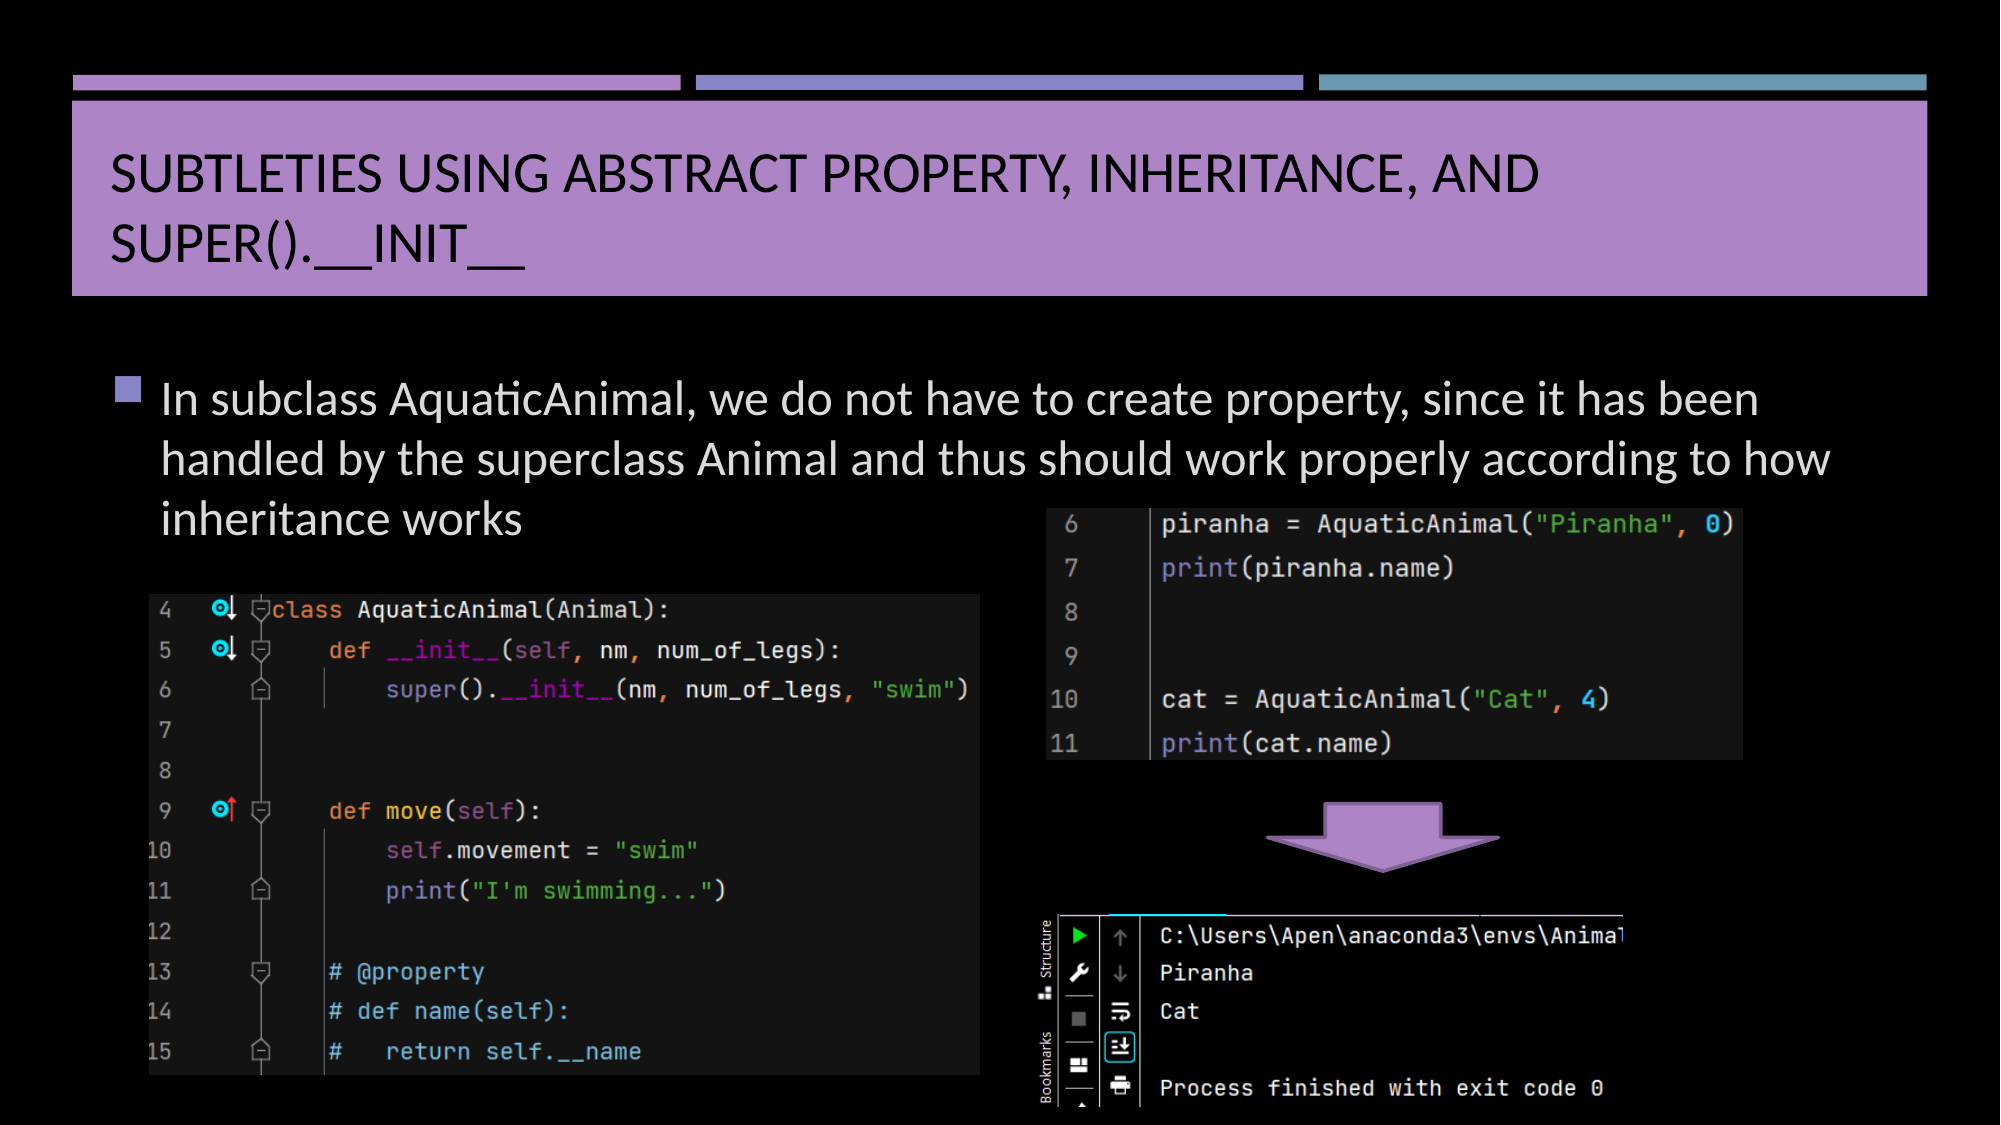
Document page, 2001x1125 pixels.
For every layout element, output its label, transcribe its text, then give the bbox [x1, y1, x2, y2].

list In subclass AquaticAnimal, we do not have to create property, since it has been handled by the superclass Animal and thus should work properly according to how inheritance works [95, 357, 1905, 566]
picture [1045, 507, 1744, 761]
title Subtleties using Abstract Property, inheritance, and super().__init__ [95, 115, 1905, 282]
picture [148, 594, 980, 1075]
text_box [1265, 801, 1501, 873]
picture [1033, 914, 1624, 1108]
